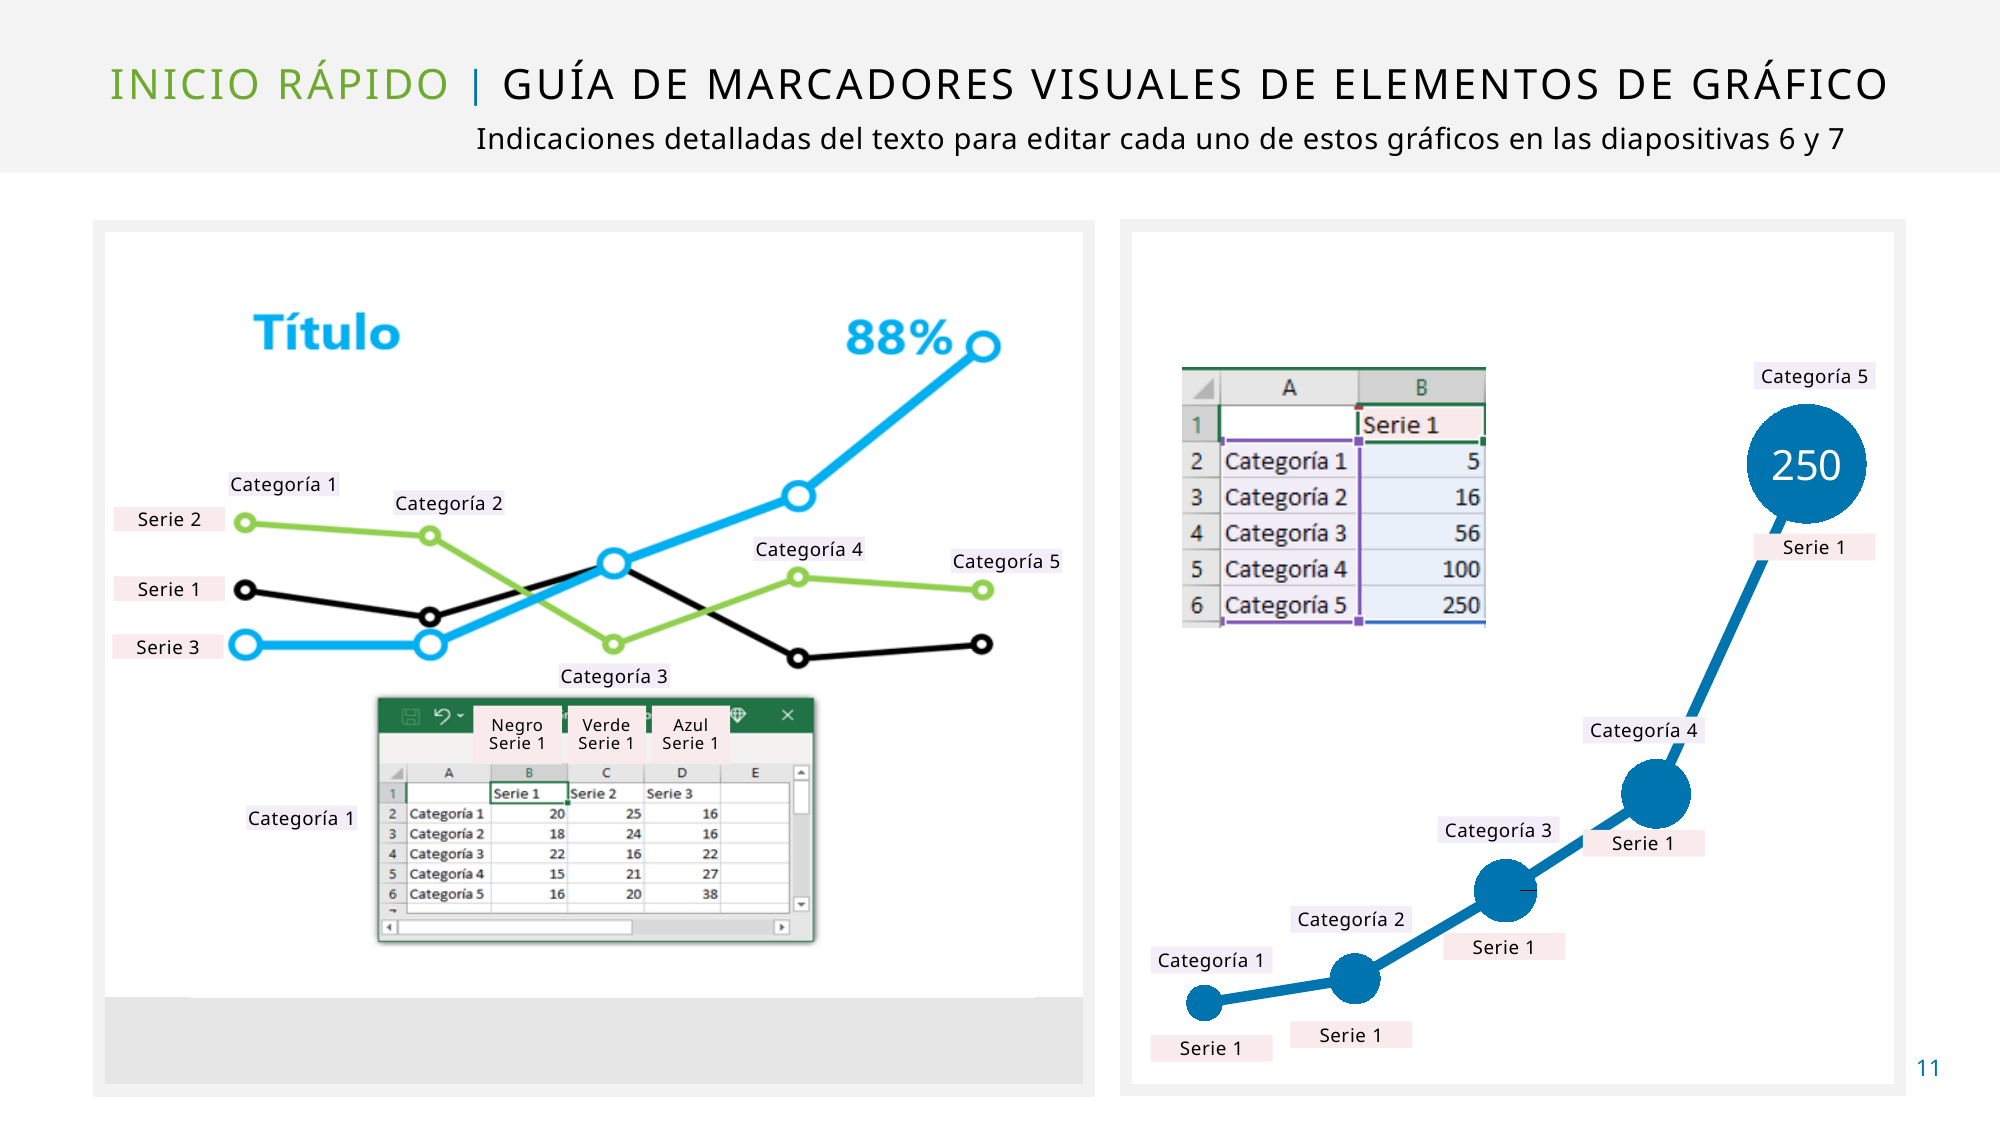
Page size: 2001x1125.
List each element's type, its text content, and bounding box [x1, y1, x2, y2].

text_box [1125, 225, 1901, 1090]
text_box Indicaciones detalladas del texto para editar cada uno de estos gráficos en las diapositivas 6 y 7 [461, 112, 1862, 163]
title INICIO RÁPIDO | GUÍA DE MARCADORES VISUALES DE ELEMENTOS DE GRÁFICO [0, 0, 2000, 173]
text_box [98, 226, 1090, 1091]
text_box 11 [1507, 1046, 1958, 1106]
